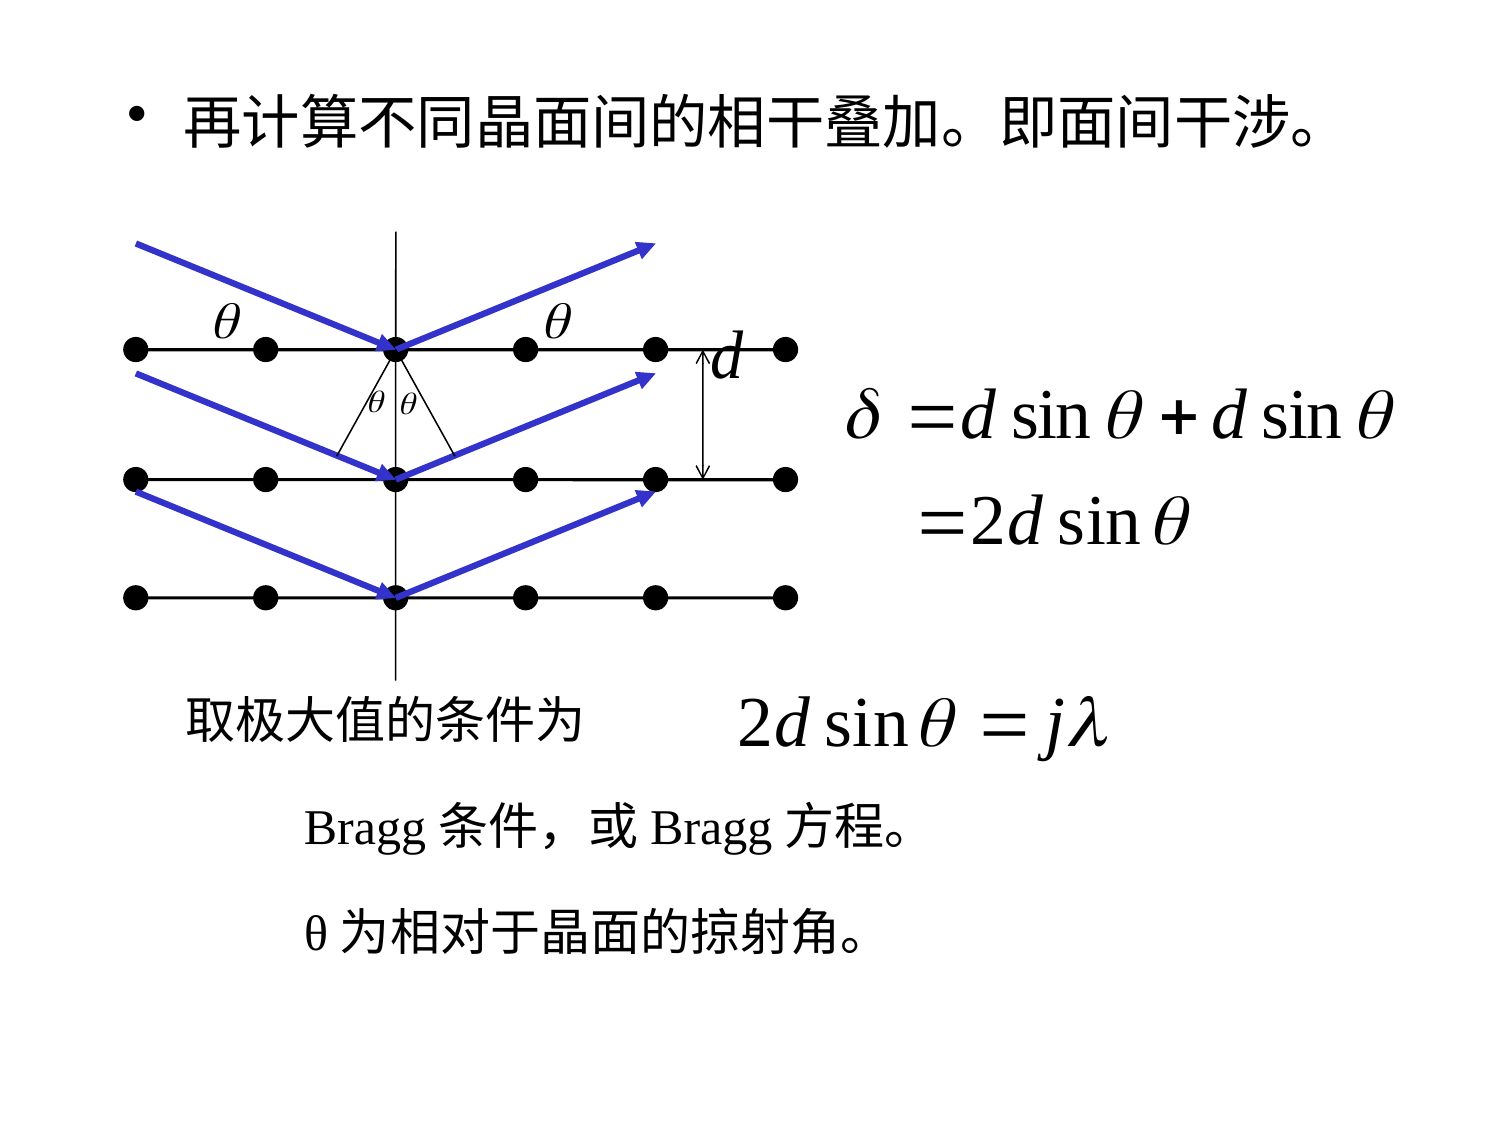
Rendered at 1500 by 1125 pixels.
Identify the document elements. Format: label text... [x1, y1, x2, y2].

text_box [903, 478, 1209, 563]
text_box [384, 599, 395, 610]
text_box [251, 290, 396, 351]
text_box [513, 467, 538, 479]
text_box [363, 383, 391, 422]
text_box [643, 467, 668, 479]
list 再计算不同晶面间的相干叠加。即面间干涉。 [112, 78, 1424, 220]
text_box [455, 372, 656, 456]
text_box [388, 467, 395, 477]
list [699, 315, 761, 396]
text_box [396, 480, 408, 492]
text_box [255, 337, 278, 349]
text_box [135, 373, 396, 481]
text_box [643, 480, 668, 492]
text_box [544, 242, 656, 289]
text_box [388, 337, 395, 347]
text_box [513, 585, 538, 597]
text_box [773, 585, 798, 610]
text_box [253, 598, 278, 610]
text_box [384, 350, 395, 362]
text_box [773, 337, 798, 362]
text_box [389, 586, 395, 595]
text_box θ为相对于晶面的掠射角。 [289, 893, 1117, 968]
text_box [695, 404, 711, 480]
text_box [395, 384, 423, 423]
text_box [396, 598, 408, 610]
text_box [537, 290, 582, 353]
text_box [253, 467, 278, 479]
text_box [513, 337, 532, 349]
text_box [123, 337, 148, 362]
text_box [123, 467, 148, 492]
text_box [384, 480, 395, 492]
text_box [135, 491, 396, 599]
text_box [255, 350, 278, 362]
text_box [395, 490, 656, 598]
text_box [123, 585, 148, 610]
text_box [513, 350, 534, 362]
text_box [835, 373, 1409, 457]
text_box [396, 350, 408, 362]
text_box [396, 467, 407, 479]
text_box [643, 598, 668, 610]
text_box [643, 337, 668, 349]
text_box [396, 585, 407, 597]
text_box [643, 585, 668, 597]
text_box [643, 350, 668, 362]
text_box [396, 337, 407, 349]
text_box [253, 585, 278, 597]
text_box Bragg条件，或Bragg方程。 [289, 786, 1140, 862]
text_box 取极大值的条件为 [171, 680, 644, 756]
text_box [513, 598, 538, 610]
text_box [725, 680, 1121, 777]
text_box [206, 290, 251, 353]
text_box [773, 467, 798, 492]
text_box [253, 480, 278, 492]
text_box [513, 480, 538, 492]
